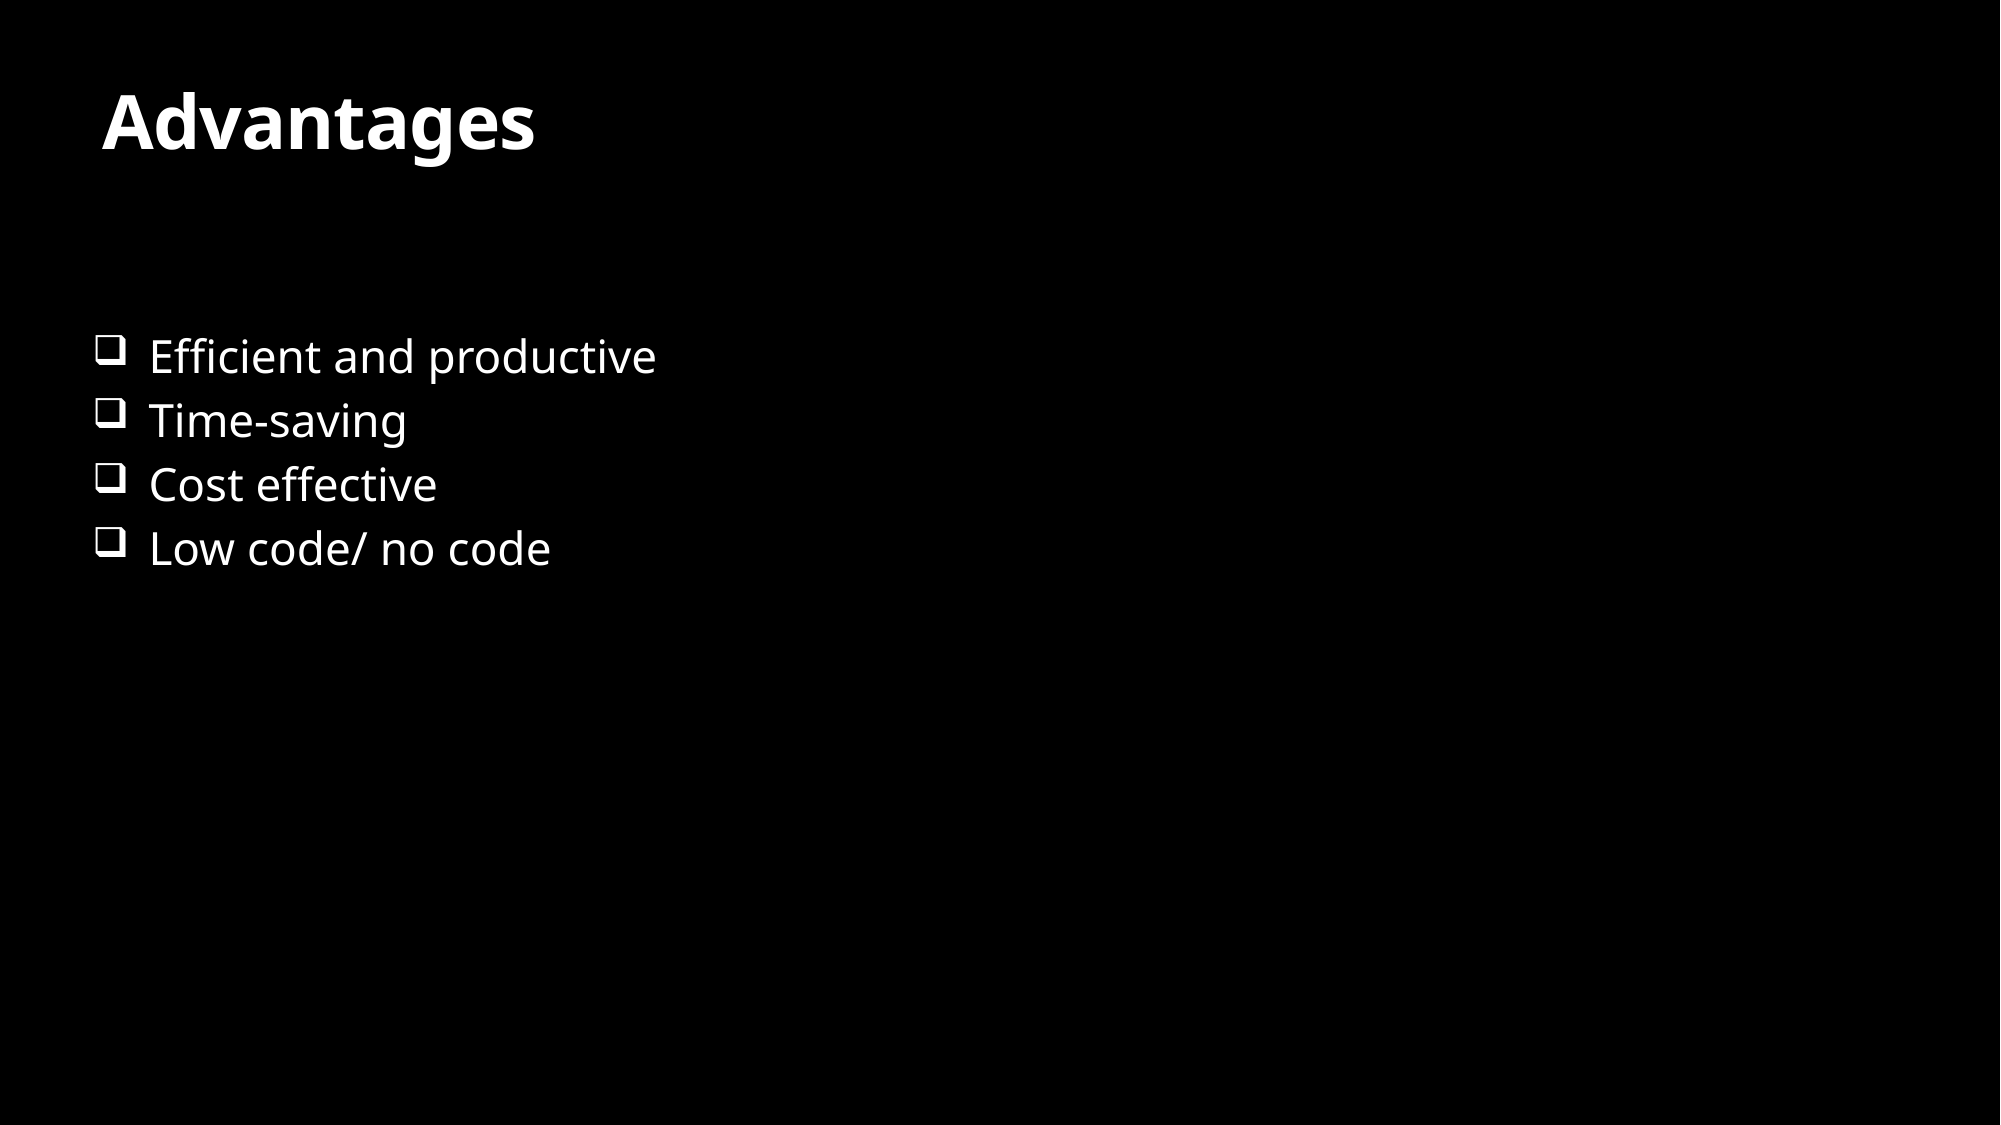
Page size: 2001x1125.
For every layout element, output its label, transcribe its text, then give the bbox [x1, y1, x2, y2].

list Efficient and productive Time-saving Cost effective Low code/ no code [92, 199, 1911, 722]
title Advantages [102, 75, 1904, 199]
